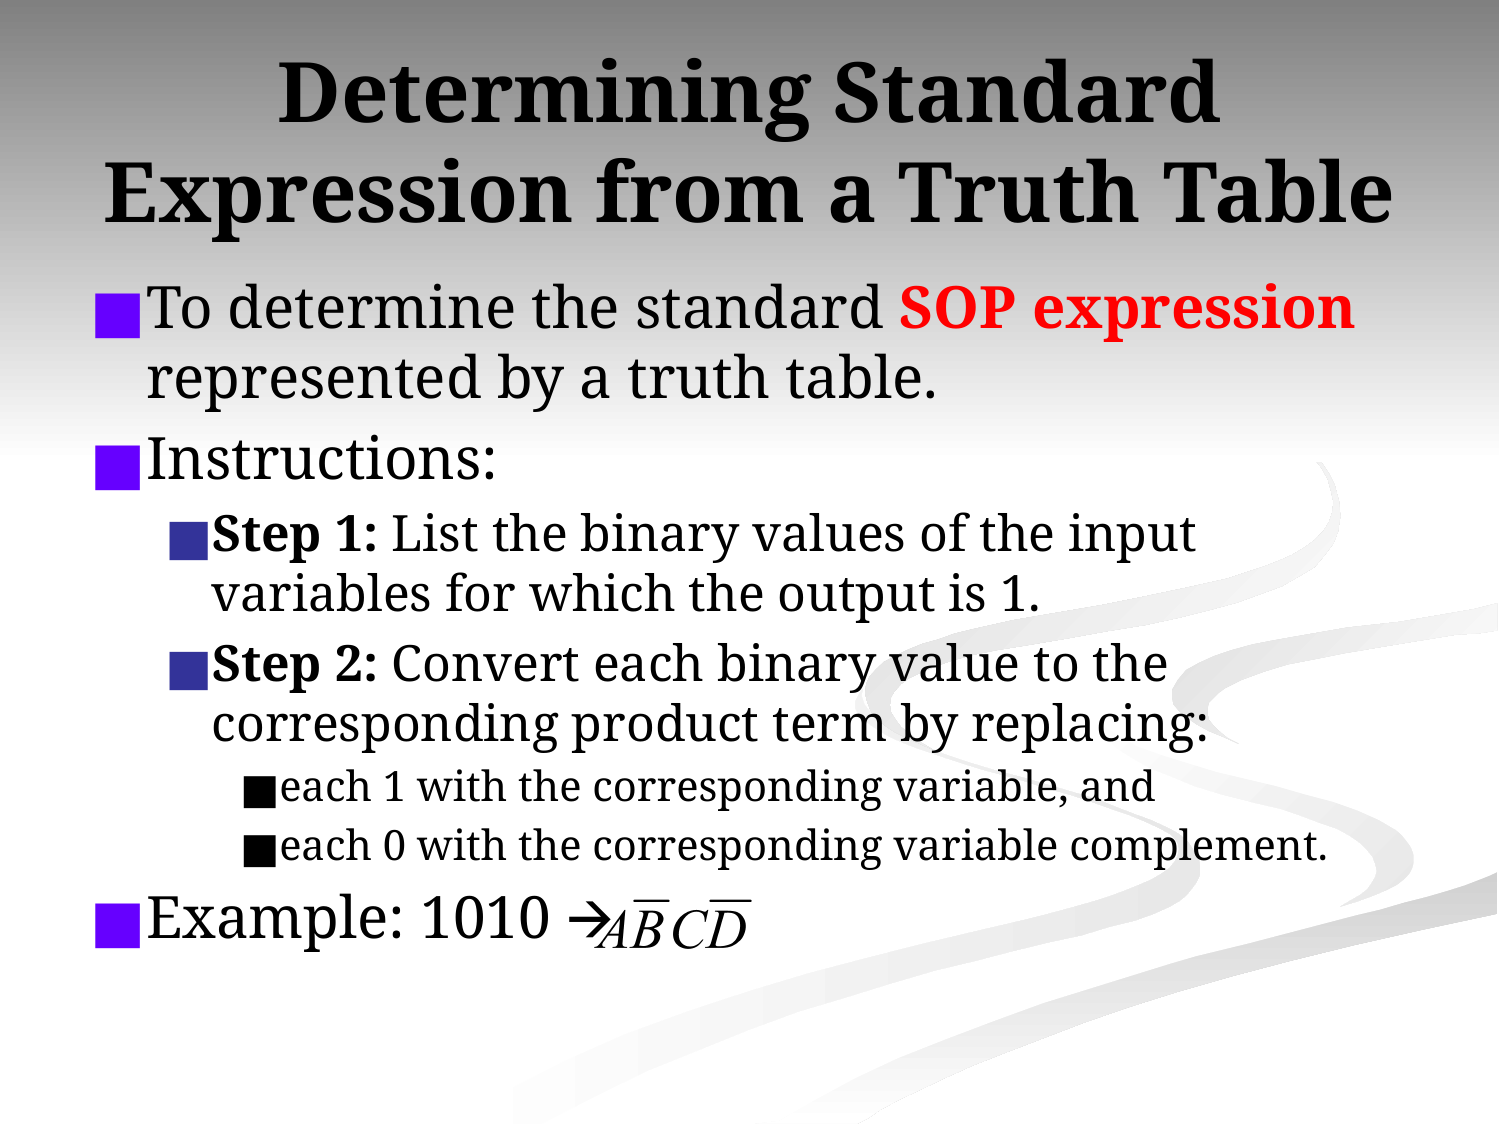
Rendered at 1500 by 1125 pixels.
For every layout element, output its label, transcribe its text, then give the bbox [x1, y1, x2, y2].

title Determining Standard Expression from a Truth Table [75, 45, 1425, 233]
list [584, 887, 760, 962]
list To determine the standard SOP expression represented by a truth table. Instructions: Step 1: List the binary values of the input variables for which the output is 1. Step 2: Convert each binary value to the corresponding product term by replacing: each 1 with the corresponding variable, and each 0 with the corresponding variable complement. Example: 1010 🡪 [75, 262, 1404, 1005]
